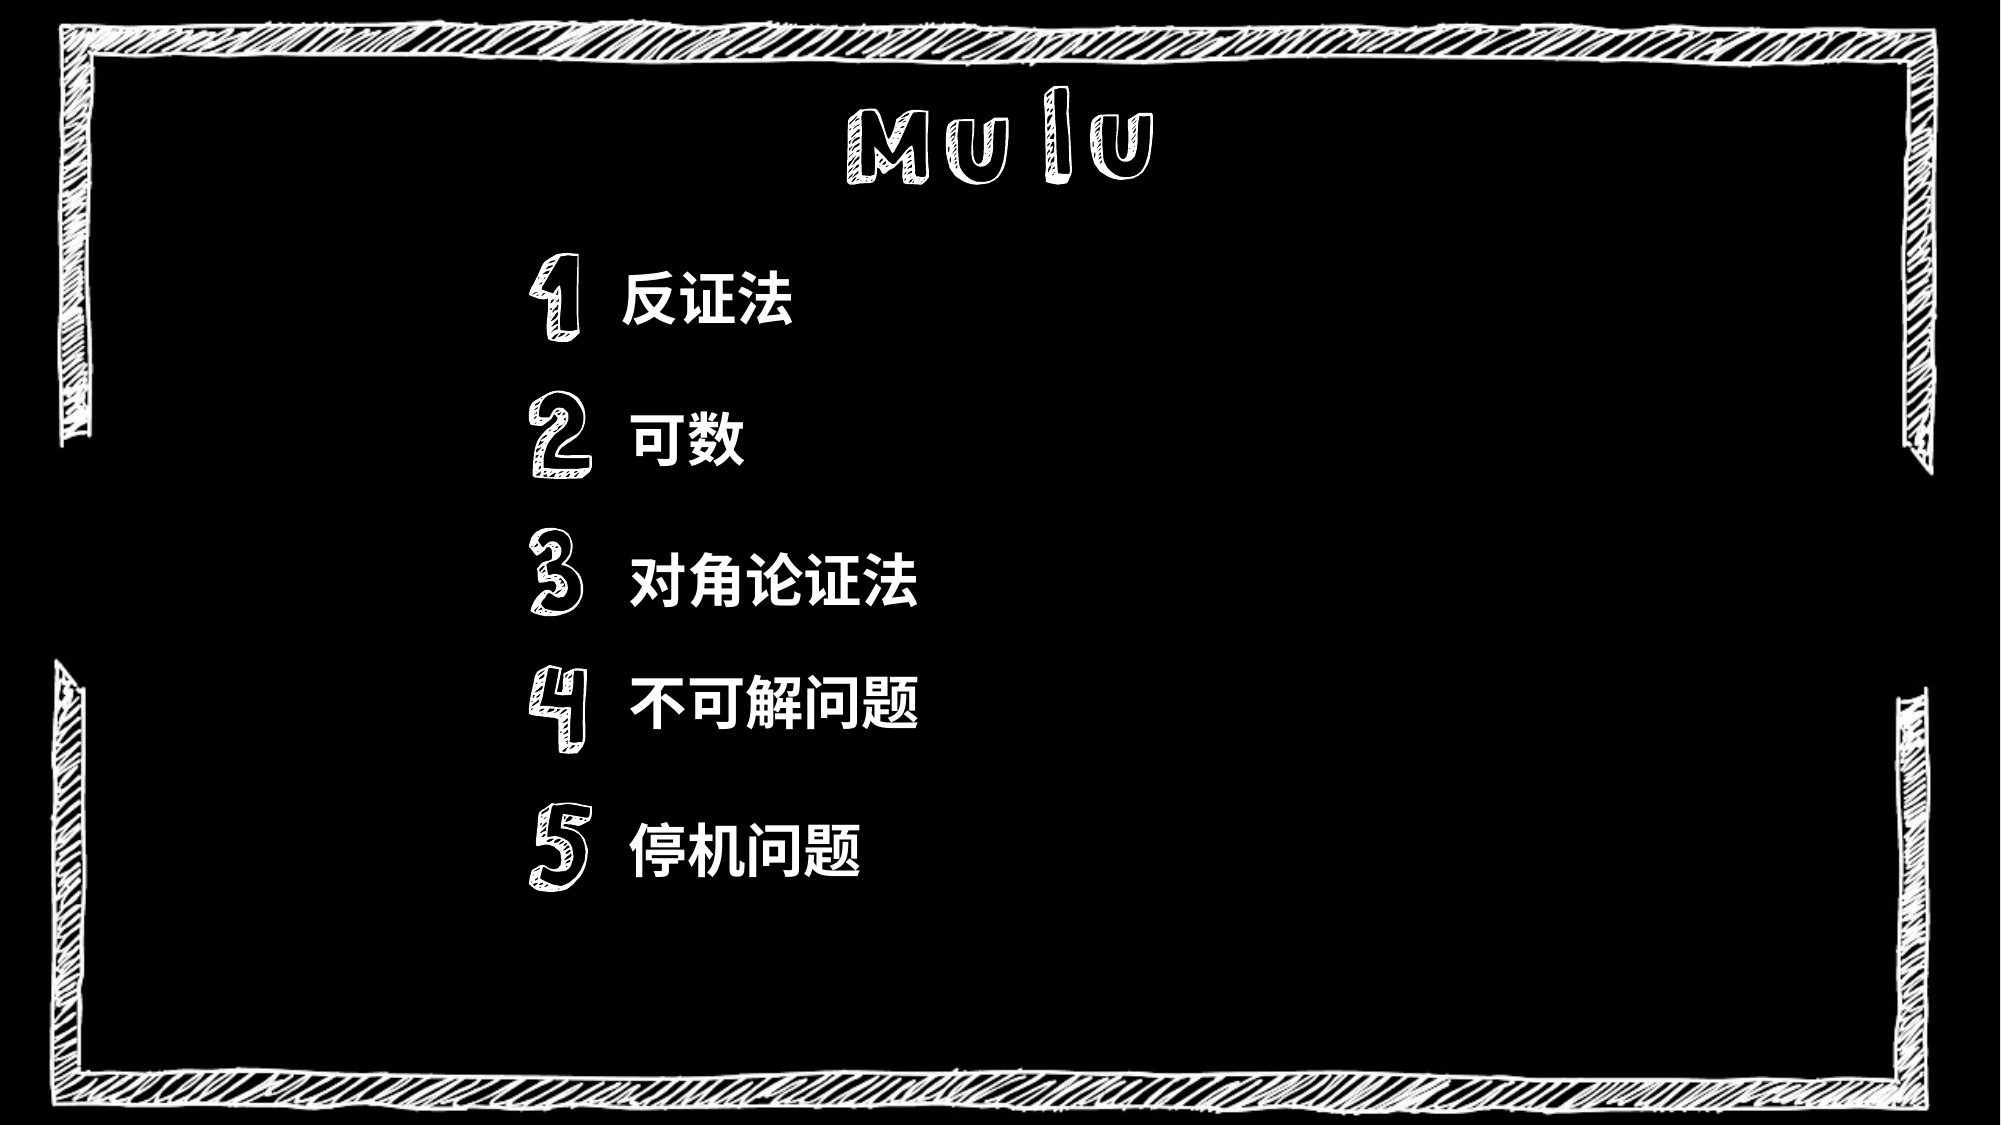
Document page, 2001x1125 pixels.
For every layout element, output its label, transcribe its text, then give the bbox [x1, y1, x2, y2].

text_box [846, 85, 1154, 185]
text_box 可数 [614, 395, 1640, 481]
text_box 反证法 [605, 254, 1466, 340]
text_box [528, 664, 587, 754]
text_box [528, 802, 592, 892]
text_box [528, 252, 580, 342]
text_box 停机问题 [614, 806, 1474, 892]
text_box [528, 527, 584, 617]
text_box [528, 390, 592, 479]
text_box 不可解问题 [614, 659, 1640, 744]
text_box 对角论证法 [614, 536, 1693, 622]
picture [0, 0, 2001, 1125]
